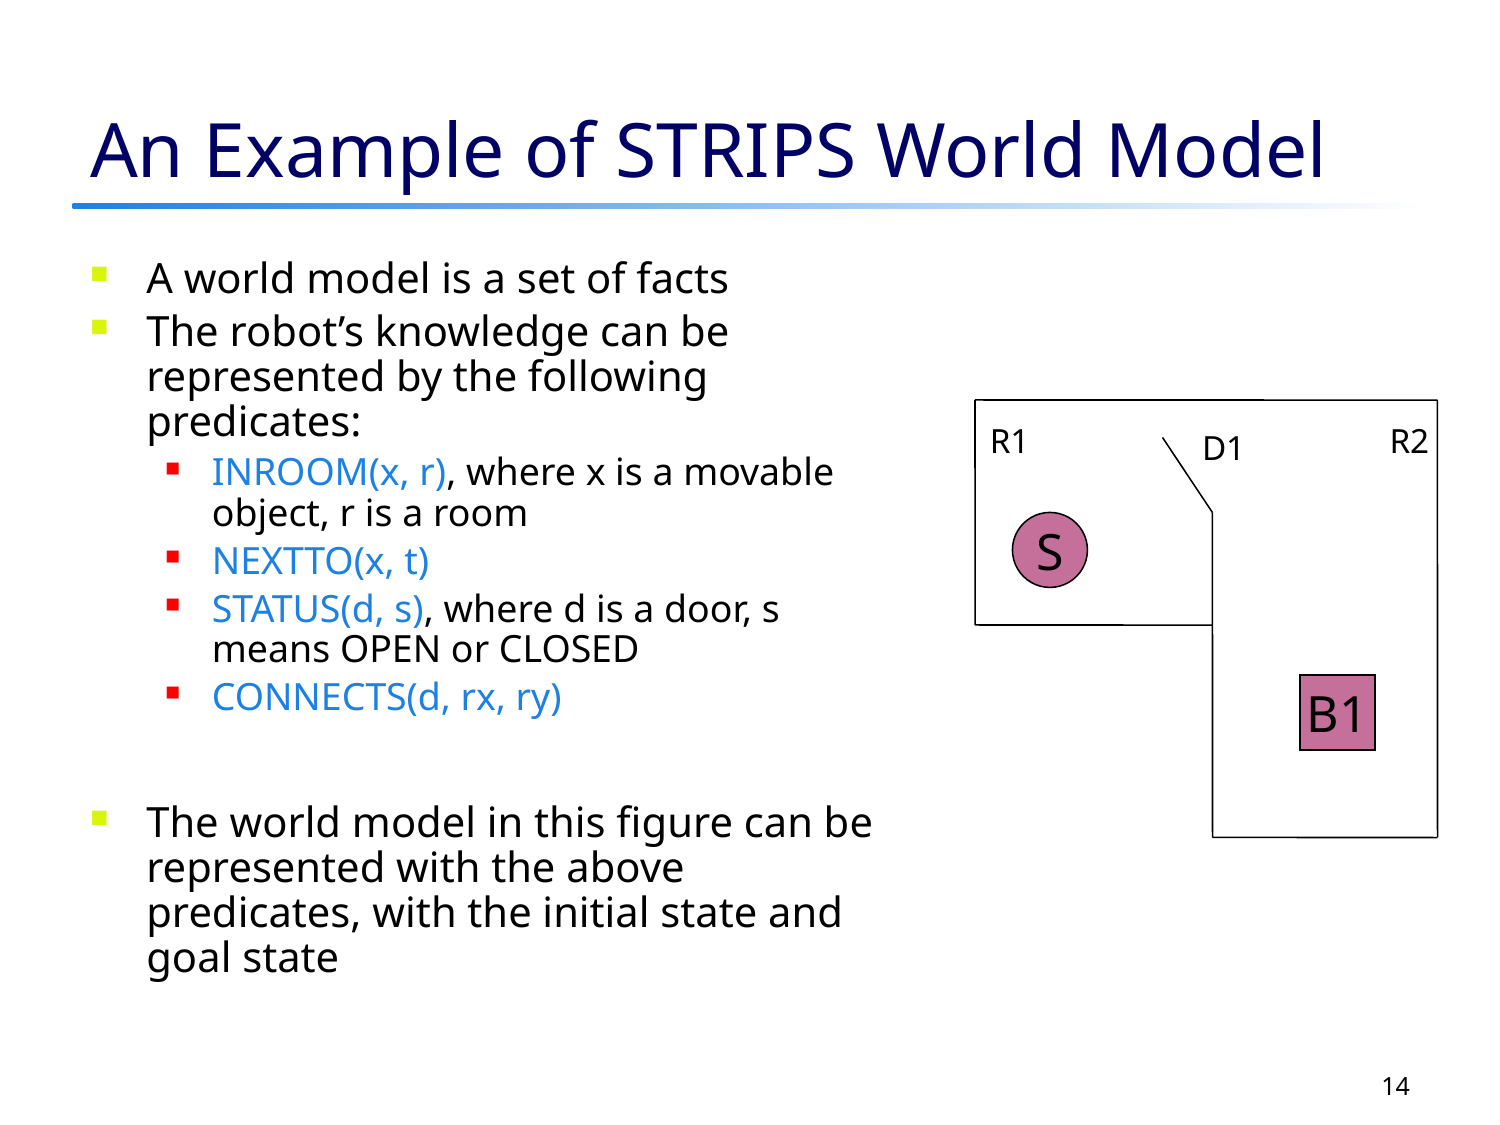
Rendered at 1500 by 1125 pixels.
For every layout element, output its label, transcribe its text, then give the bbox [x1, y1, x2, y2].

text_box B1 [1299, 674, 1375, 750]
title An Example of STRIPS World Model [75, 12, 1468, 200]
list A world model is a set of facts The robot’s knowledge can be represented by the following predicates: INROOM(x, r), where x is a movable object, r is a room NEXTTO(x, t) STATUS(d, s), where d is a door, s means OPEN or CLOSED CONNECTS(d, rx, ry) The world model in this figure can be represented with the above predicates, with the initial state and goal state [75, 249, 913, 1006]
text_box S [1012, 512, 1088, 588]
text_box D1 [1187, 419, 1263, 475]
text_box R2 [1374, 412, 1450, 468]
slide_number 14 [1112, 1037, 1426, 1113]
text_box R1 [974, 412, 1050, 468]
